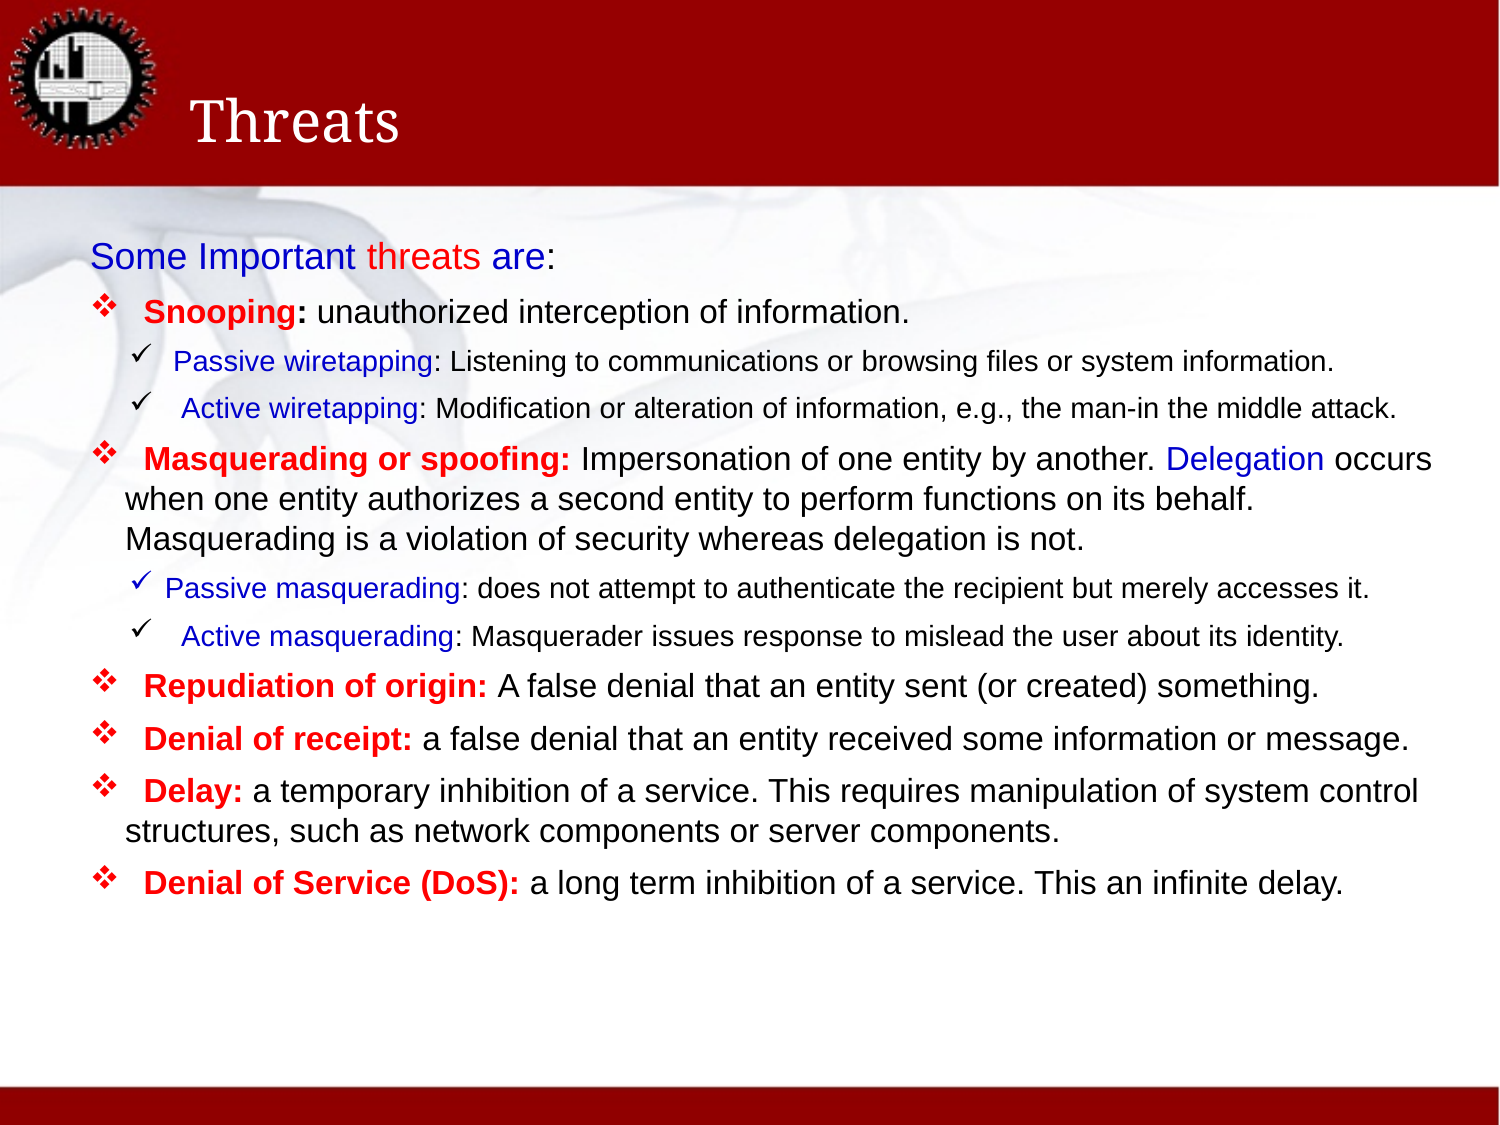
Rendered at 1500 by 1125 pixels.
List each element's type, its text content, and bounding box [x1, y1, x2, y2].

title Threats [174, 37, 1450, 163]
text_box Some Important threats are: Snooping: unauthorized interception of information. Passive wiretapping: Listening to communications or browsing files or system information. Active wiretapping: Modification or alteration of information, e.g., the man-in the middle attack. Masquerading or spoofing: Impersonation of one entity by another. Delegation occurs when one entity authorizes a second entity to perform functions on its behalf. Masquerading is a violation of security whereas delegation is not. Passive masquerading: does not attempt to authenticate the recipient but merely accesses it. Active masquerading: Masquerader issues response to mislead the user about its identity. Repudiation of origin: A false denial that an entity sent (or created) something. Denial of receipt: a false denial that an entity received some information or message. Delay: a temporary inhibition of a service. This requires manipulation of system control structures, such as network components or server components. Denial of Service (DoS): a long term inhibition of a service. This an infinite delay. [75, 224, 1450, 949]
picture [0, 0, 1500, 1125]
